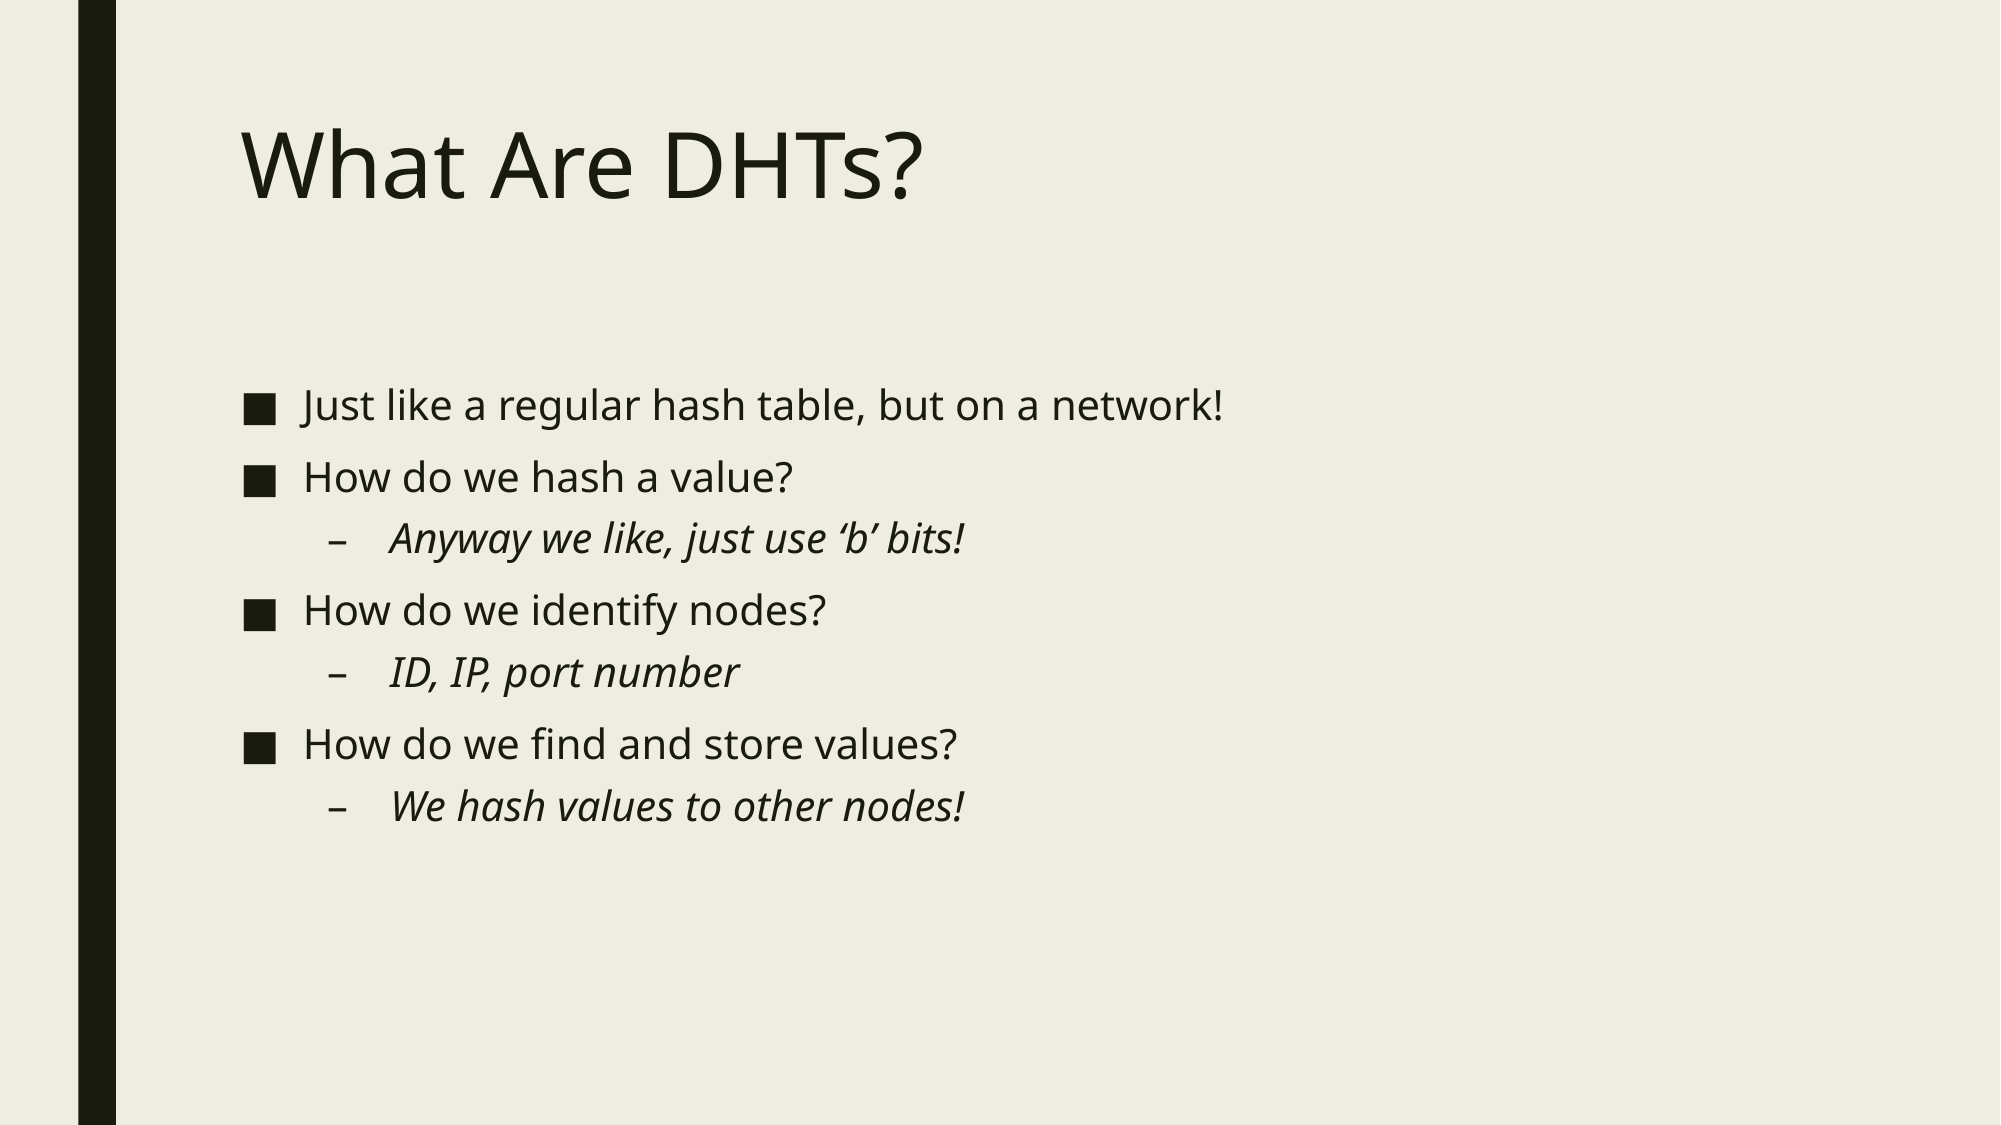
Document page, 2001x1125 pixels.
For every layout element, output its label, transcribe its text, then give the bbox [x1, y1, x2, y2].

list Just like a regular hash table, but on a network! How do we hash a value? Anyway we like, just use ‘b’ bits! How do we identify nodes? ID, IP, port number How do we find and store values? We hash values to other nodes! [225, 375, 1800, 963]
title What Are DHTs? [225, 112, 1800, 357]
